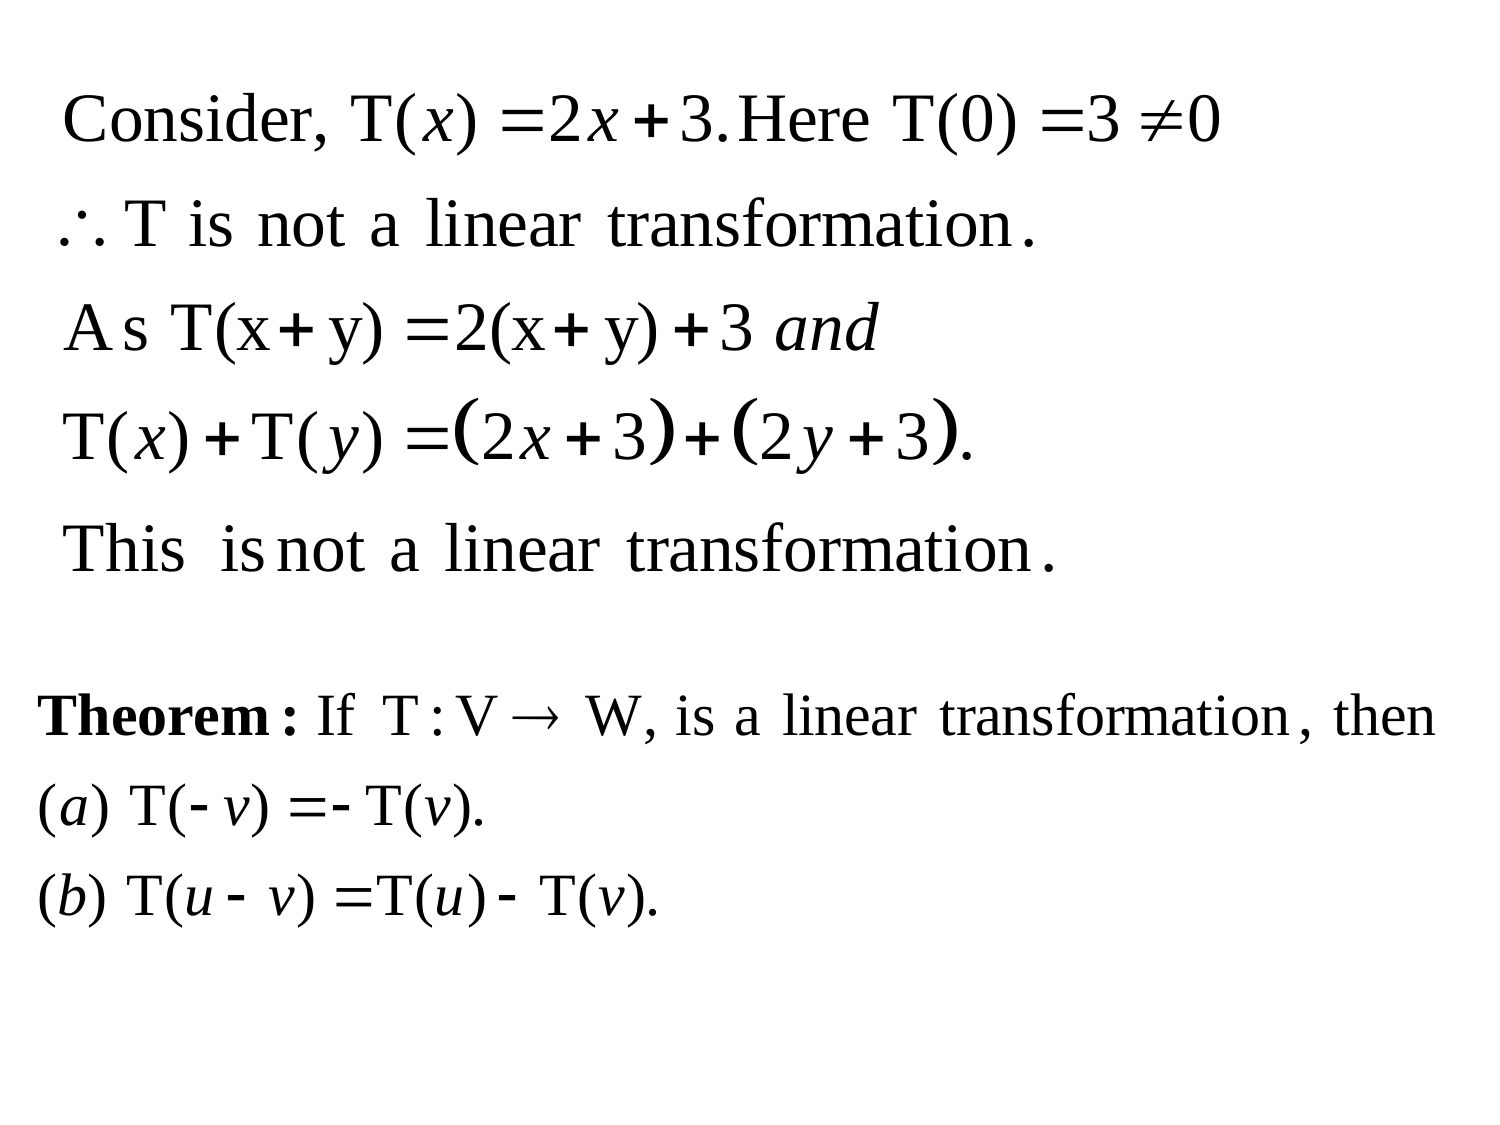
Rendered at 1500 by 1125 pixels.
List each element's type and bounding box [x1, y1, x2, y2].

text_box [29, 680, 1449, 941]
text_box [52, 77, 1233, 599]
